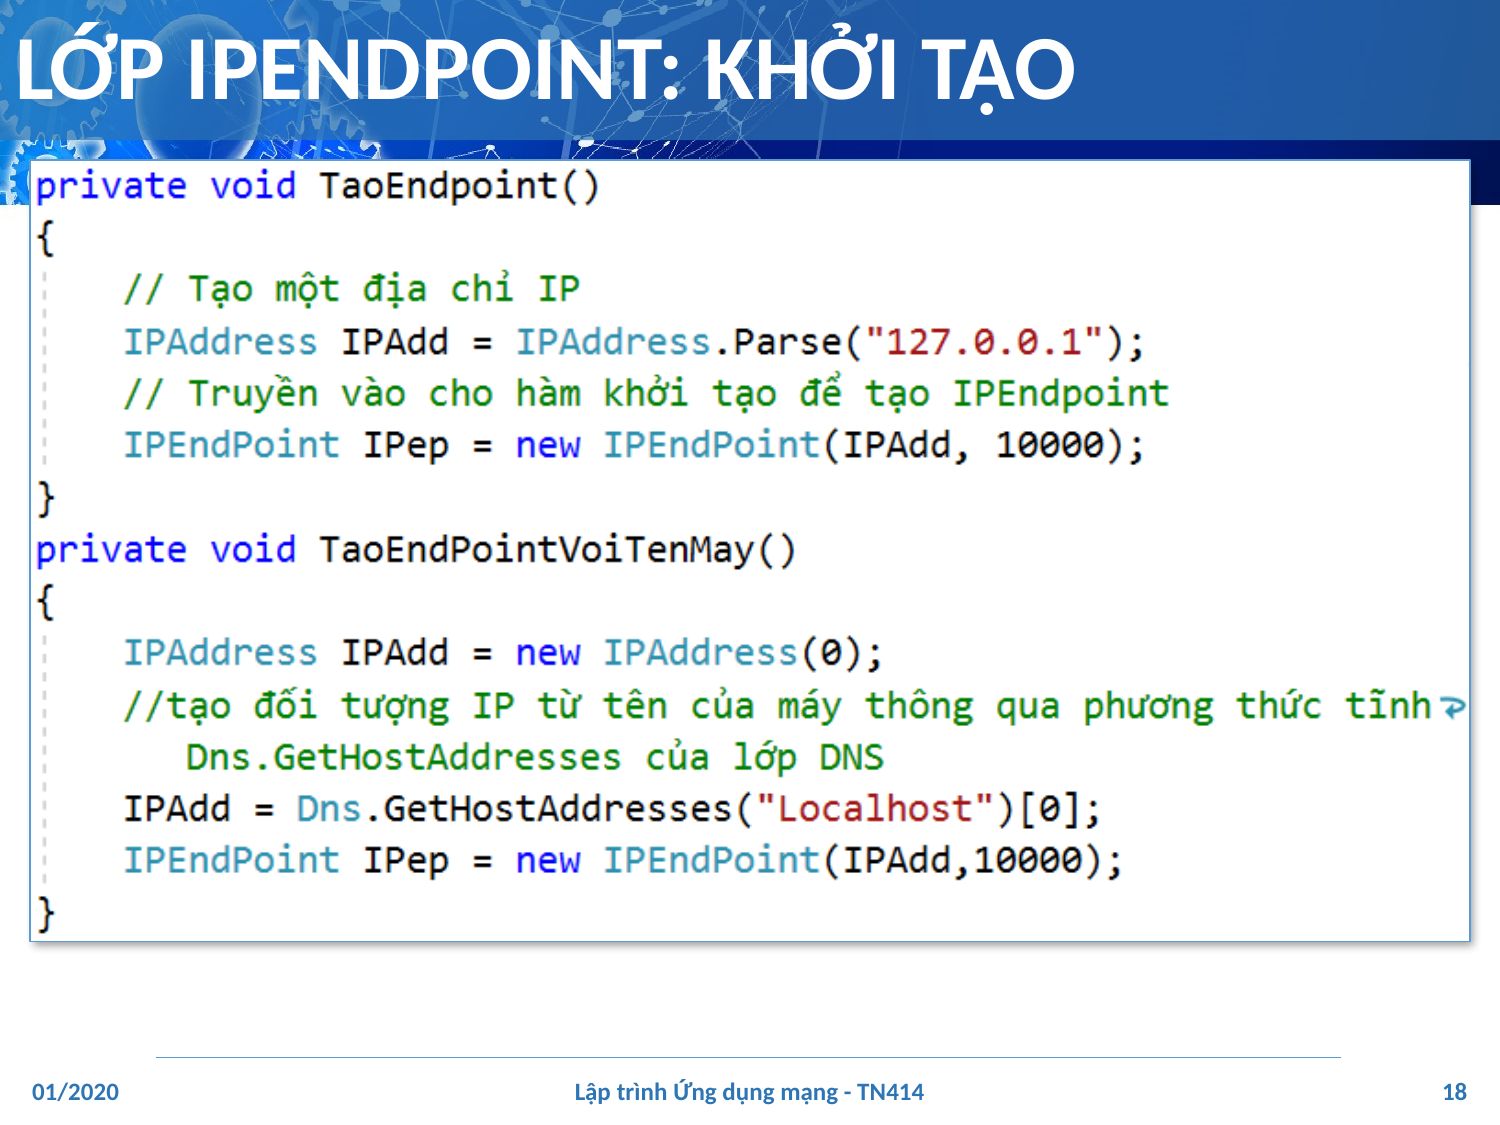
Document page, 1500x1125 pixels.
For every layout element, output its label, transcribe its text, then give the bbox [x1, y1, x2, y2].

slide_number ‹#› [1347, 1060, 1483, 1120]
title LỚP IPENDPOINT: KHỞI TẠO [0, 0, 1500, 141]
slide_number 01/2020 [17, 1060, 152, 1120]
picture [0, 141, 1500, 1125]
footer Lập trình Ứng dụng mạng - TN414 [157, 1060, 1343, 1120]
